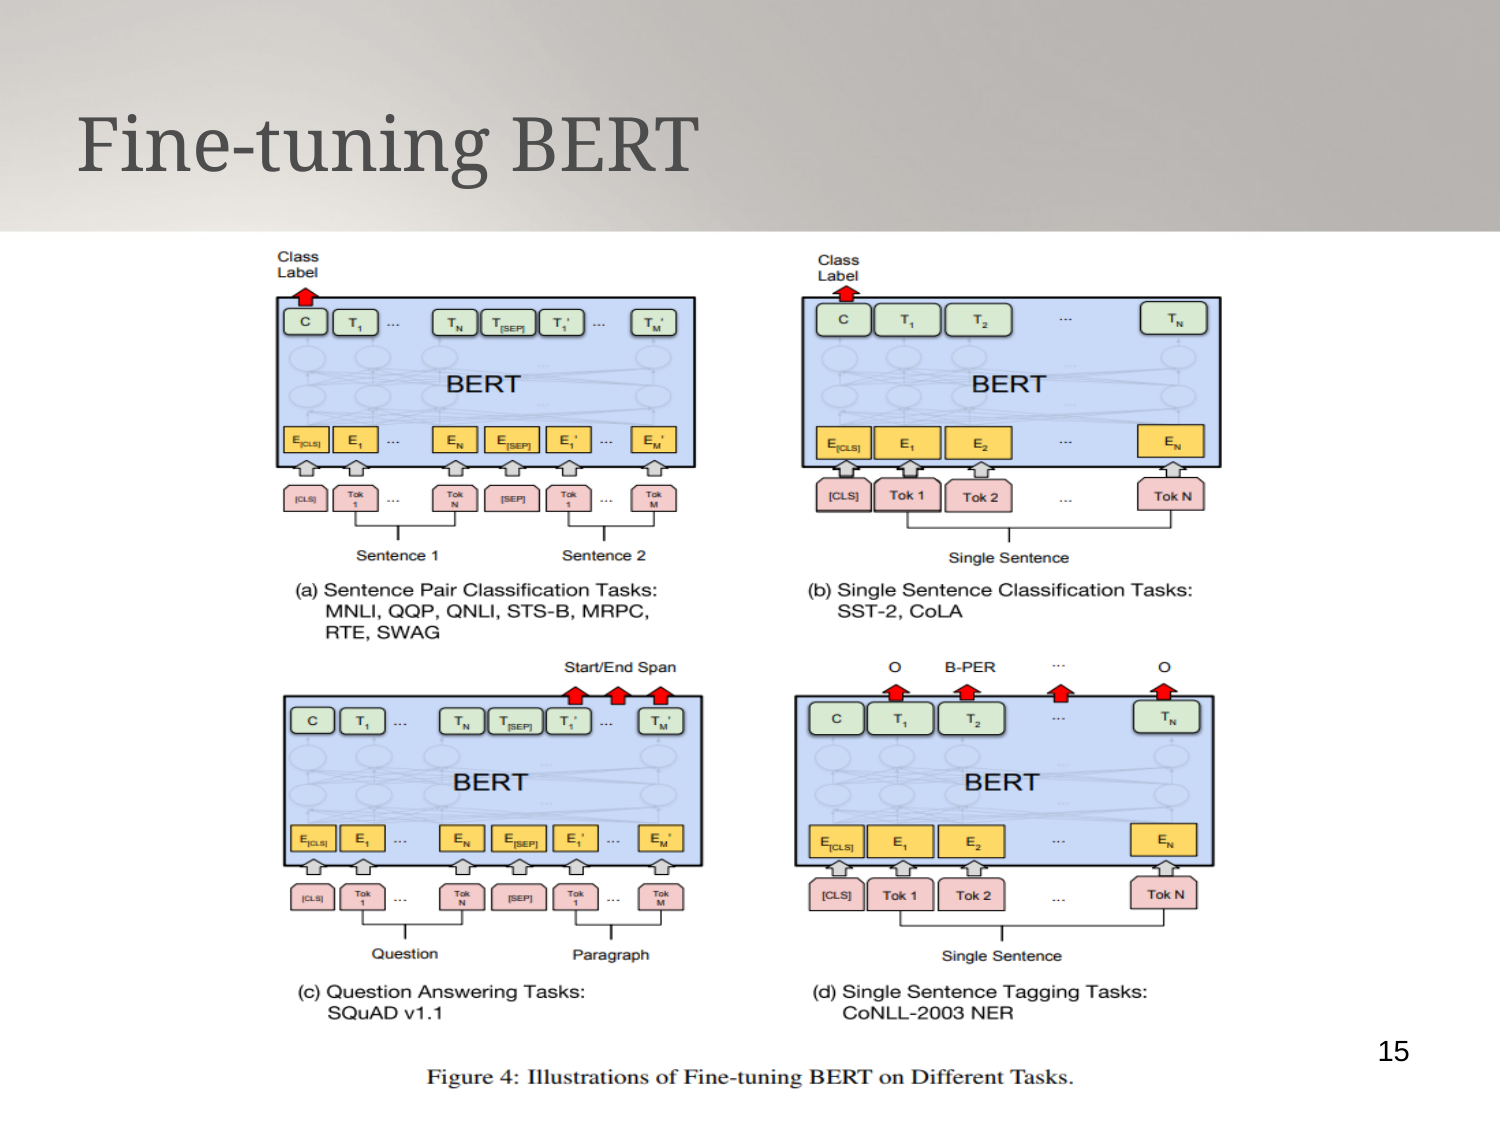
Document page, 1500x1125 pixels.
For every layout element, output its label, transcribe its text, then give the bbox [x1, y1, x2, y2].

text_box Fine-tuning BERT [61, 24, 1413, 213]
slide_number 15 [1298, 1024, 1425, 1103]
picture [0, 0, 1500, 1125]
